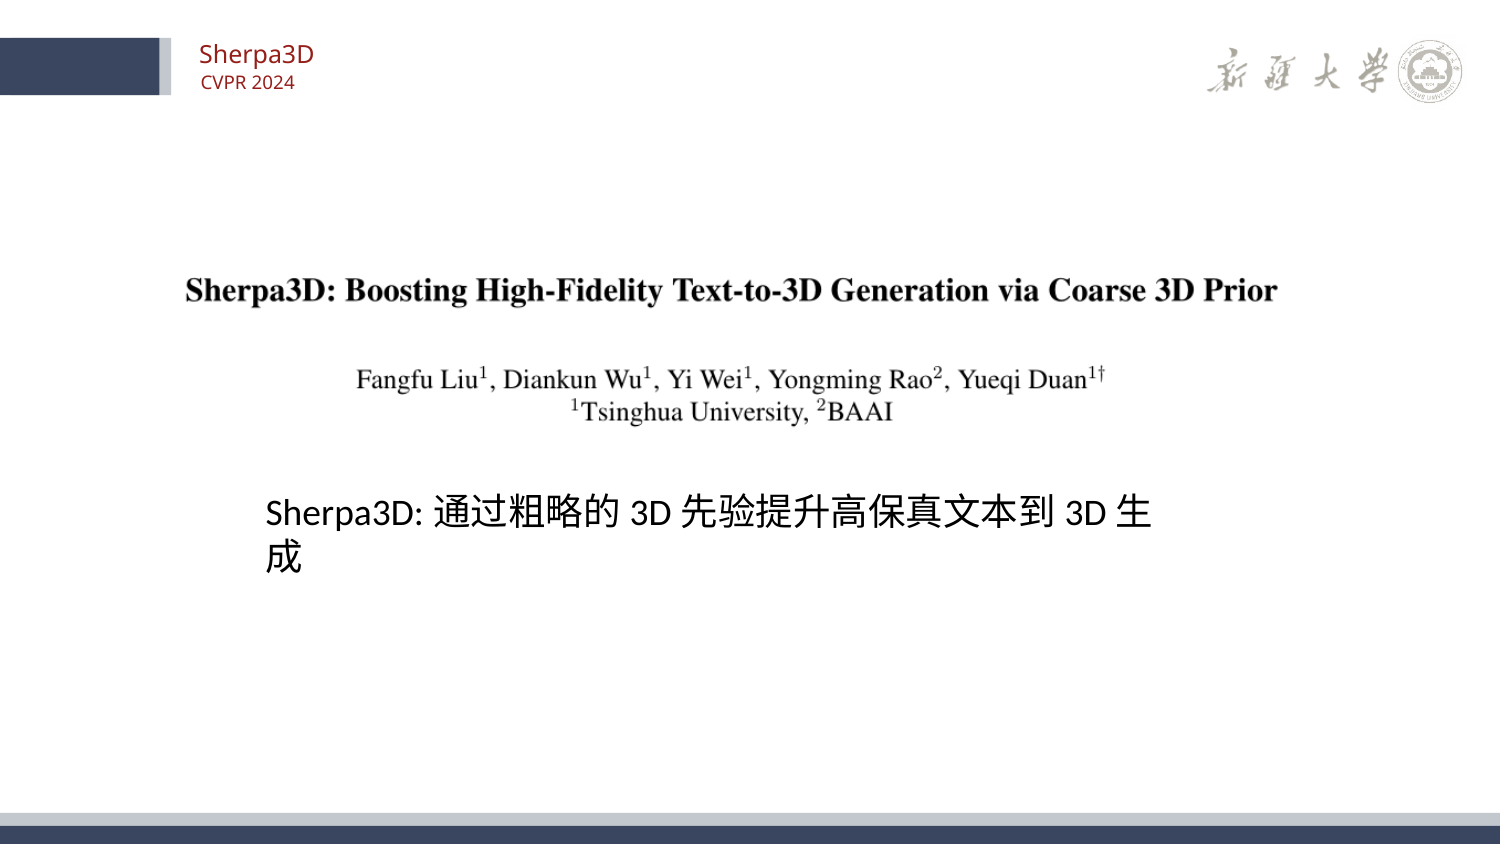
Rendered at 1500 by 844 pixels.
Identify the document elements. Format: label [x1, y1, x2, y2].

picture [147, 256, 1324, 435]
text_box [0, 33, 1500, 844]
